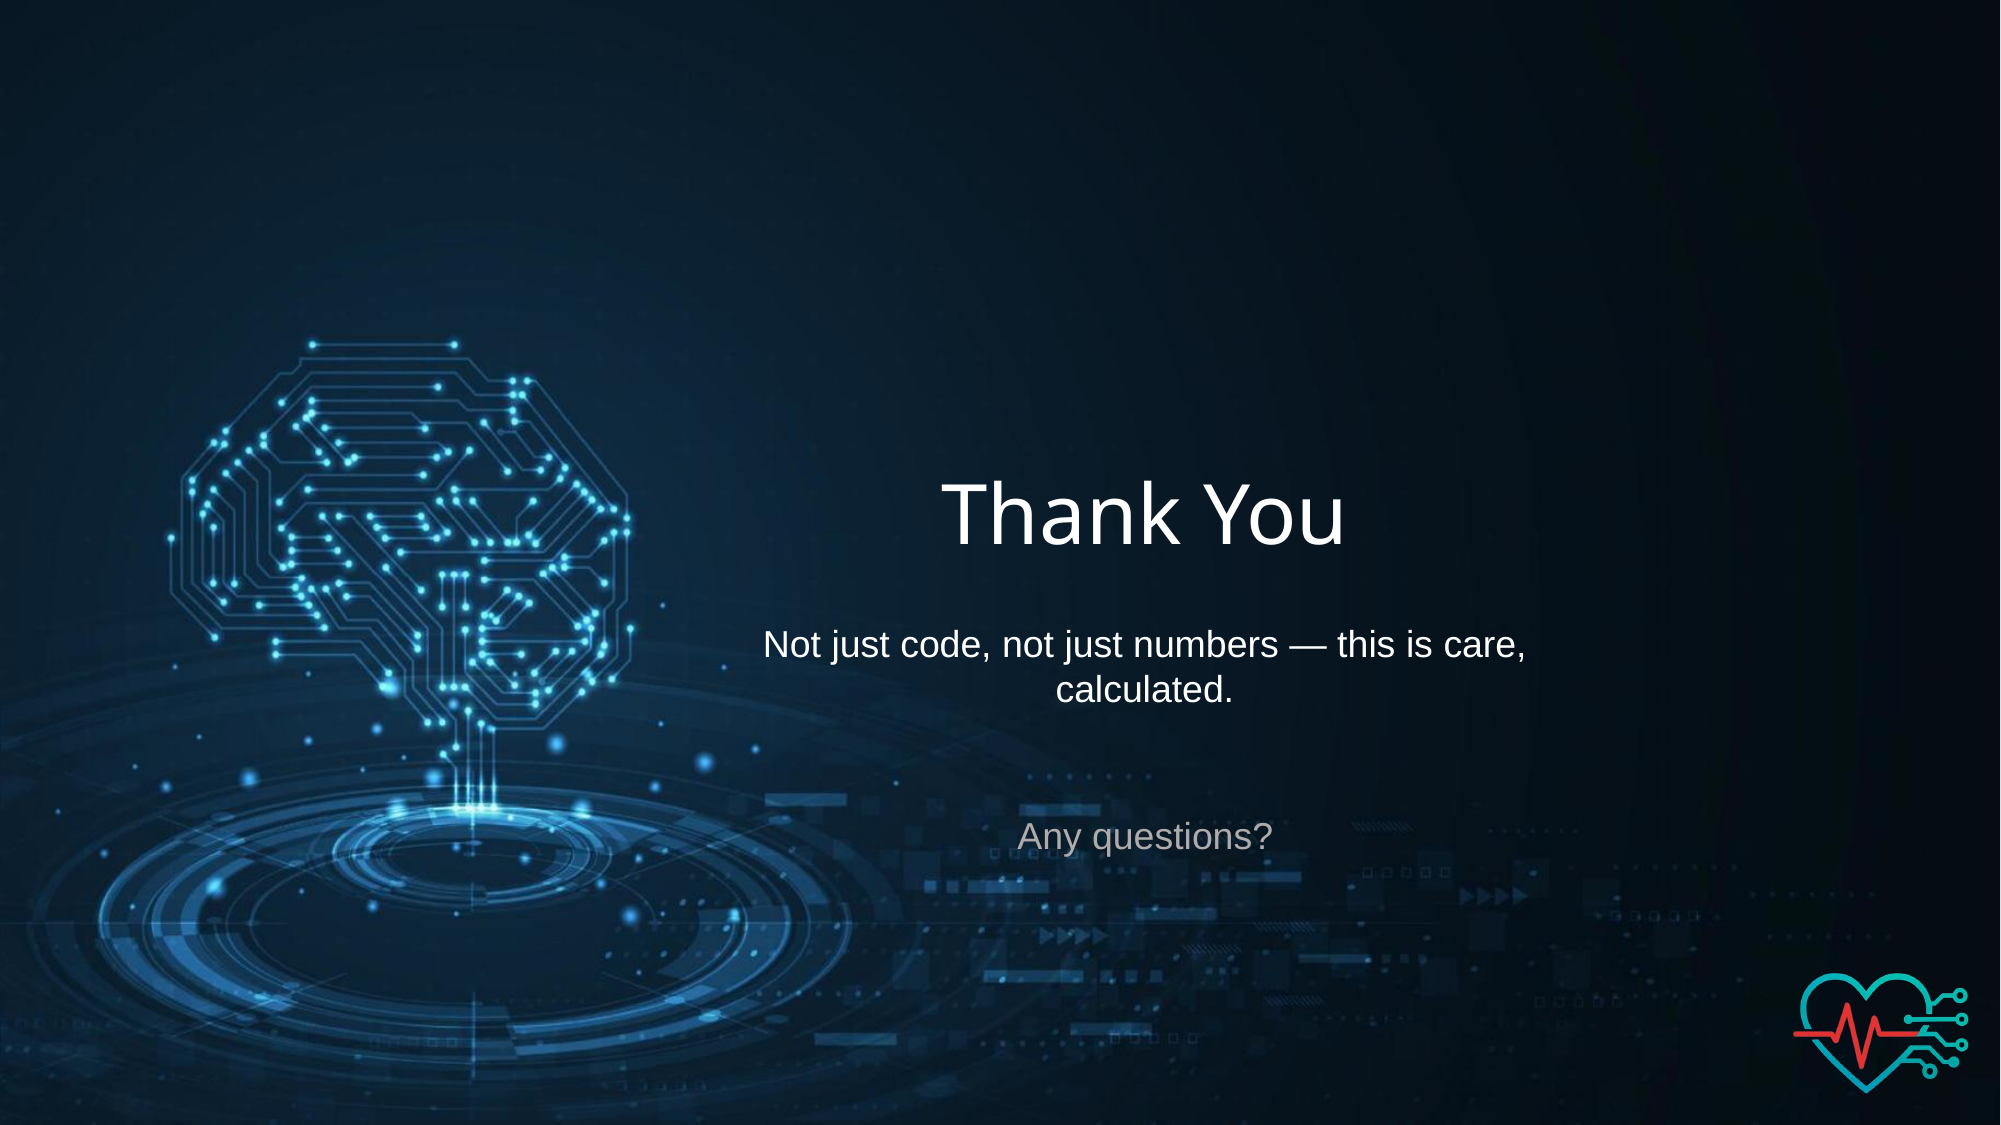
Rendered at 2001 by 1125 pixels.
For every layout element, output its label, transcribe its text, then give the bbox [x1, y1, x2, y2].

text_box Thank You [700, 454, 1590, 569]
picture [0, 0, 2001, 1125]
text_box Any questions? [784, 804, 1507, 864]
text_box Not just code, not just numbers — this is care, calculated. [742, 612, 1548, 718]
